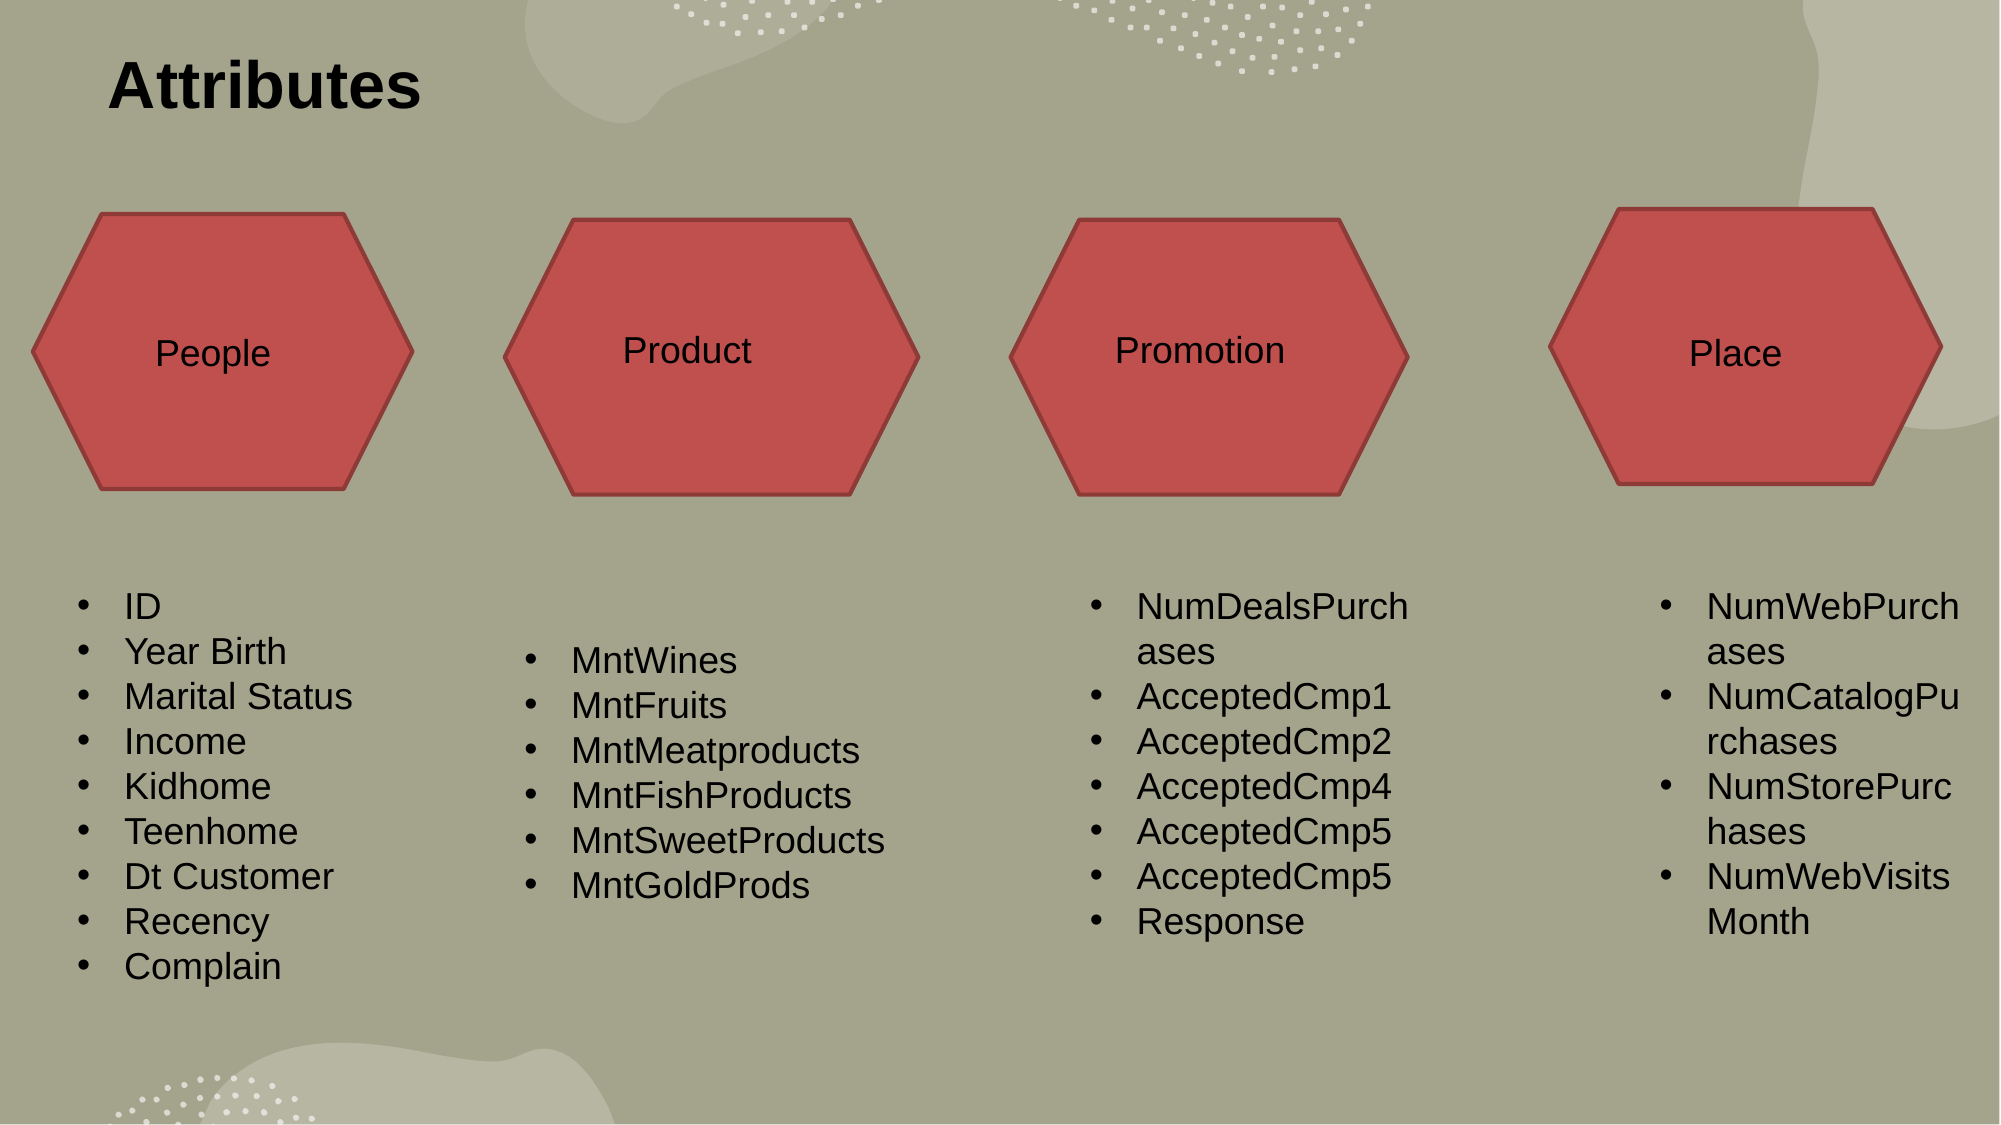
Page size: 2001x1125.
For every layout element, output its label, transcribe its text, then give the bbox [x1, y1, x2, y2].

text_box NumWebPurchases NumCatalogPurchases NumStorePurchases NumWebVisitsMonth [1644, 574, 1975, 950]
text_box [30, 211, 415, 492]
text_box Attributes [93, 34, 889, 130]
text_box [1008, 217, 1410, 497]
text_box Promotion [1100, 318, 1363, 379]
text_box [1937, 333, 1944, 360]
text_box People [98, 321, 324, 381]
text_box NumDealsPurchases AcceptedCmp1 AcceptedCmp2 AcceptedCmp4 AcceptedCmp5 AcceptedCmp5 Response [1074, 574, 1425, 950]
text_box Product [607, 318, 858, 379]
text_box [62, 462, 425, 574]
text_box [1548, 206, 1931, 487]
text_box MntWines MntFruits MntMeatproducts MntFishProducts MntSweetProducts MntGoldProds [509, 628, 935, 914]
text_box [502, 217, 921, 497]
text_box ID Year Birth Marital Status Income Kidhome Teenhome Dt Customer Recency Complain [62, 574, 438, 995]
text_box Place [1674, 321, 1937, 381]
